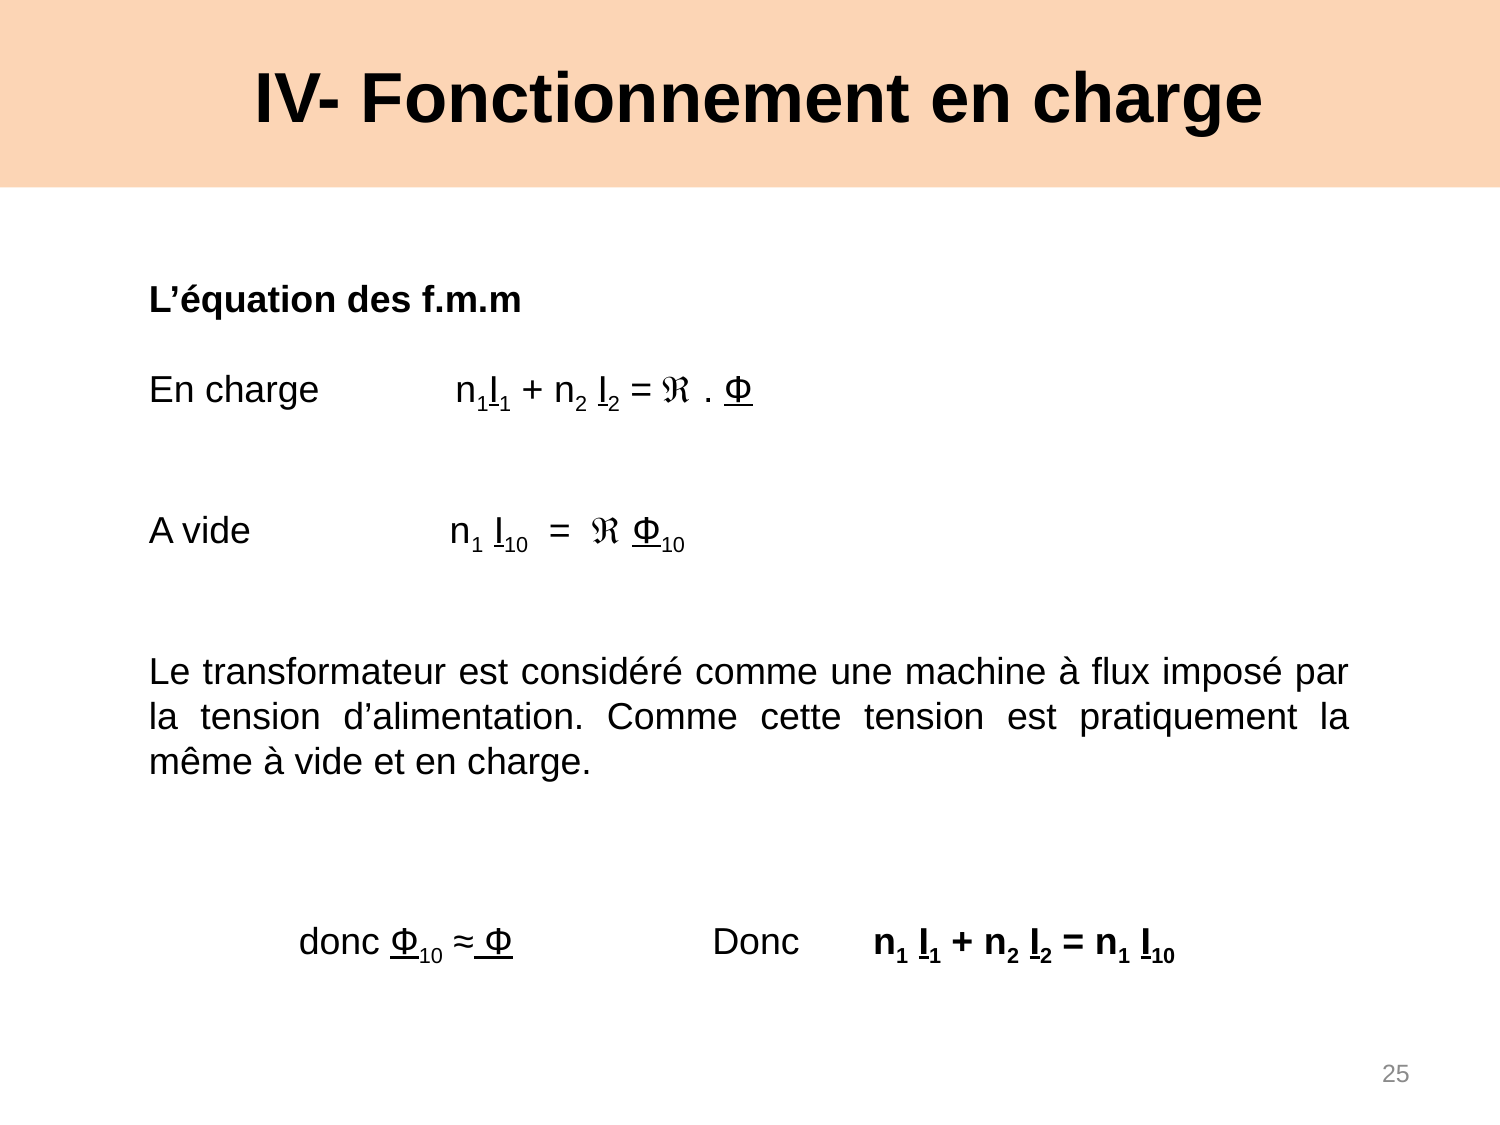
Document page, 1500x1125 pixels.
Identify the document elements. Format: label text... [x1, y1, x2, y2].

slide_number 25 [1074, 1042, 1425, 1103]
title IV- Fonctionnement en charge [0, 0, 1500, 188]
text_box L’équation des f.m.m En charge n1I1 + n2 I2 =  . Ф A vide n1 I10 =  Ф10 Le transformateur est considéré comme une machine à flux imposé par la tension d’alimentation. Comme cette tension est pratiquement la même à vide et en charge. donc Ф10 ≈ Ф Donc n1 I1 + n2 I2 = n1 I10 [134, 267, 1365, 1072]
